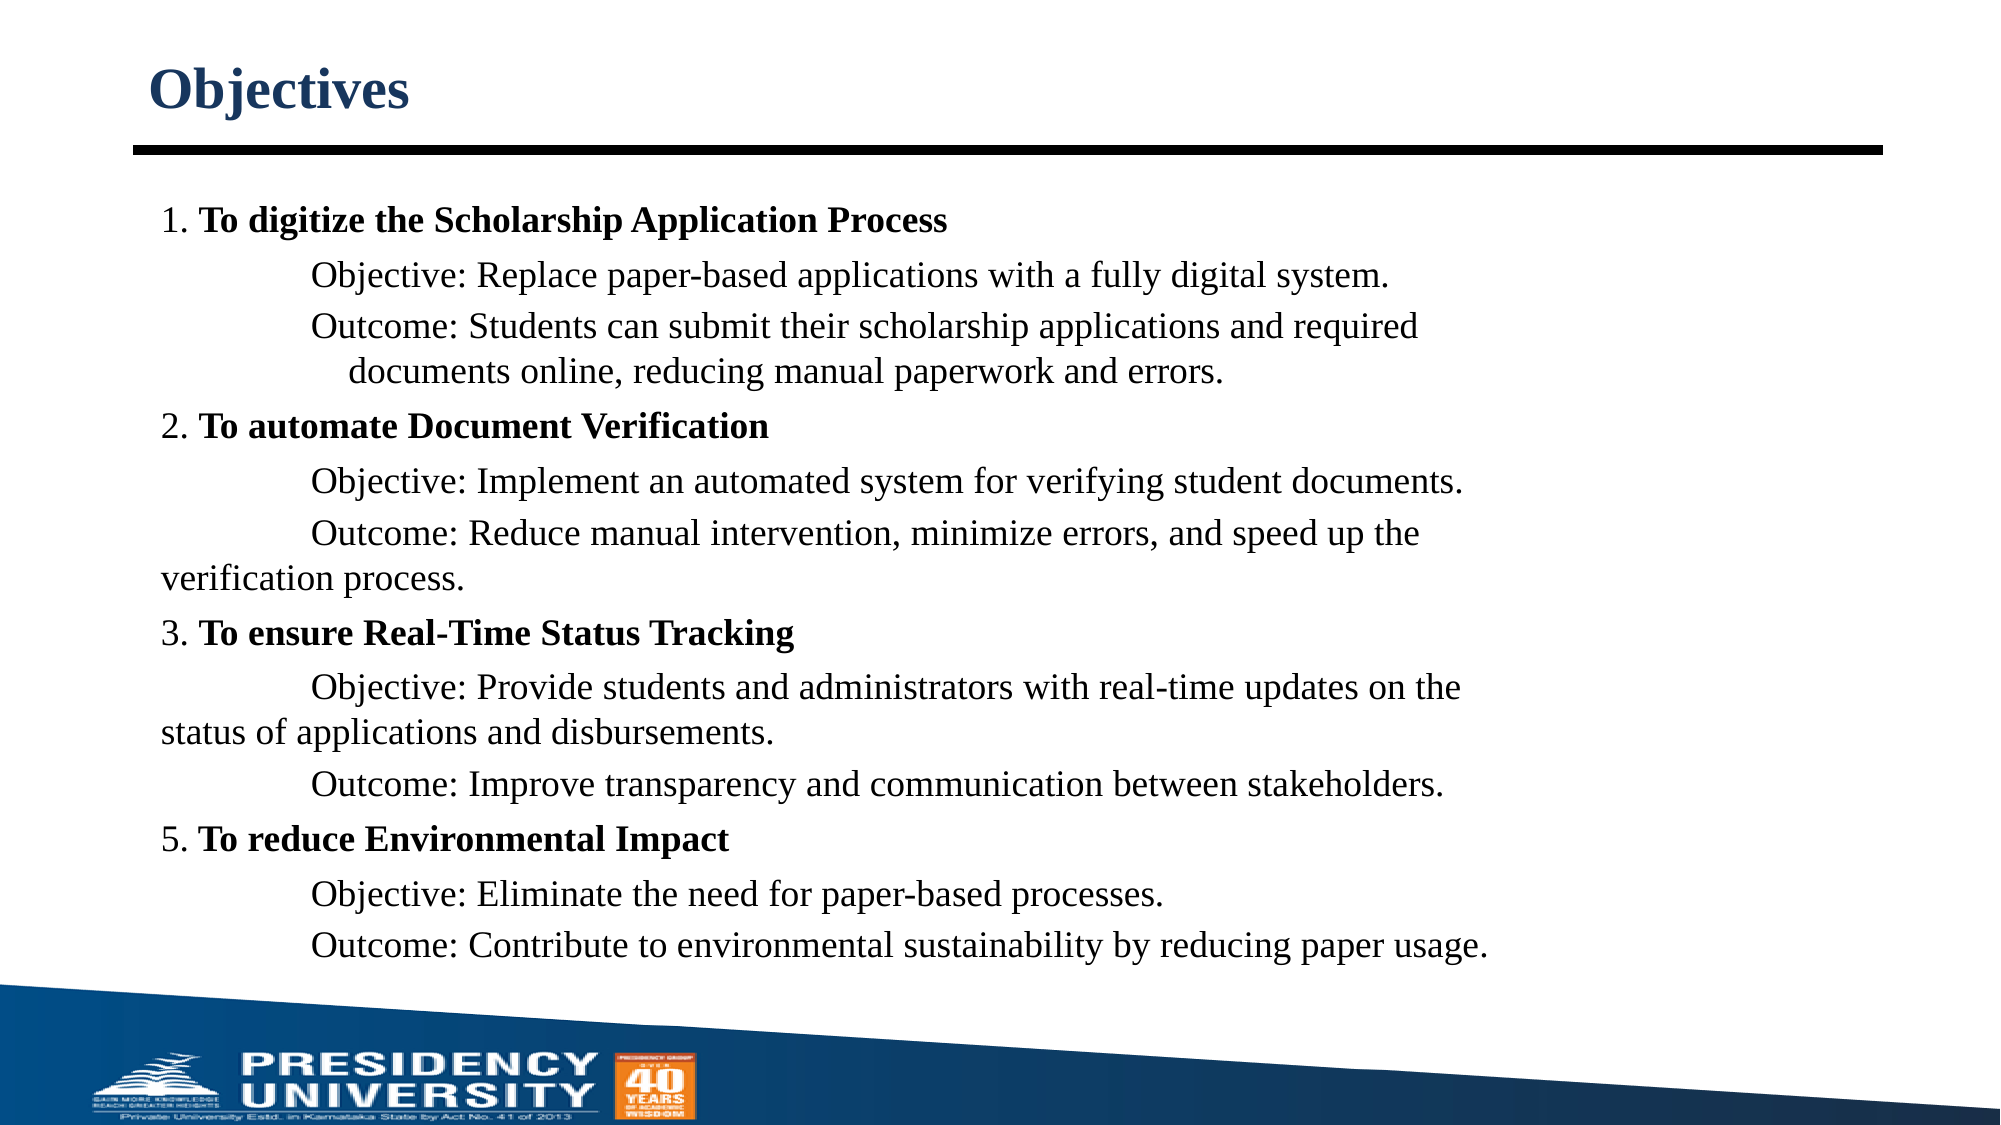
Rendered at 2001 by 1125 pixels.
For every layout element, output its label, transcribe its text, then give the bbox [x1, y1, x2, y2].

picture [0, 982, 2000, 1125]
title Objectives [133, 45, 1884, 125]
list 1. To digitize the Scholarship Application Process Objective: Replace paper-based applications with a fully digital system. Outcome: Students can submit their scholarship applications and required documents online, reducing manual paperwork and errors. 2. To automate Document Verification Objective: Implement an automated system for verifying student documents. Outcome: Reduce manual intervention, minimize errors, and speed up the verification process. 3. To ensure Real-Time Status Tracking Objective: Provide students and administrators with real-time updates on the status of applications and disbursements. Outcome: Improve transparency and communication between stakeholders. 5. To reduce Environmental Impact Objective: Eliminate the need for paper-based processes. Outcome: Contribute to environmental sustainability by reducing paper usage. [133, 187, 1884, 1000]
